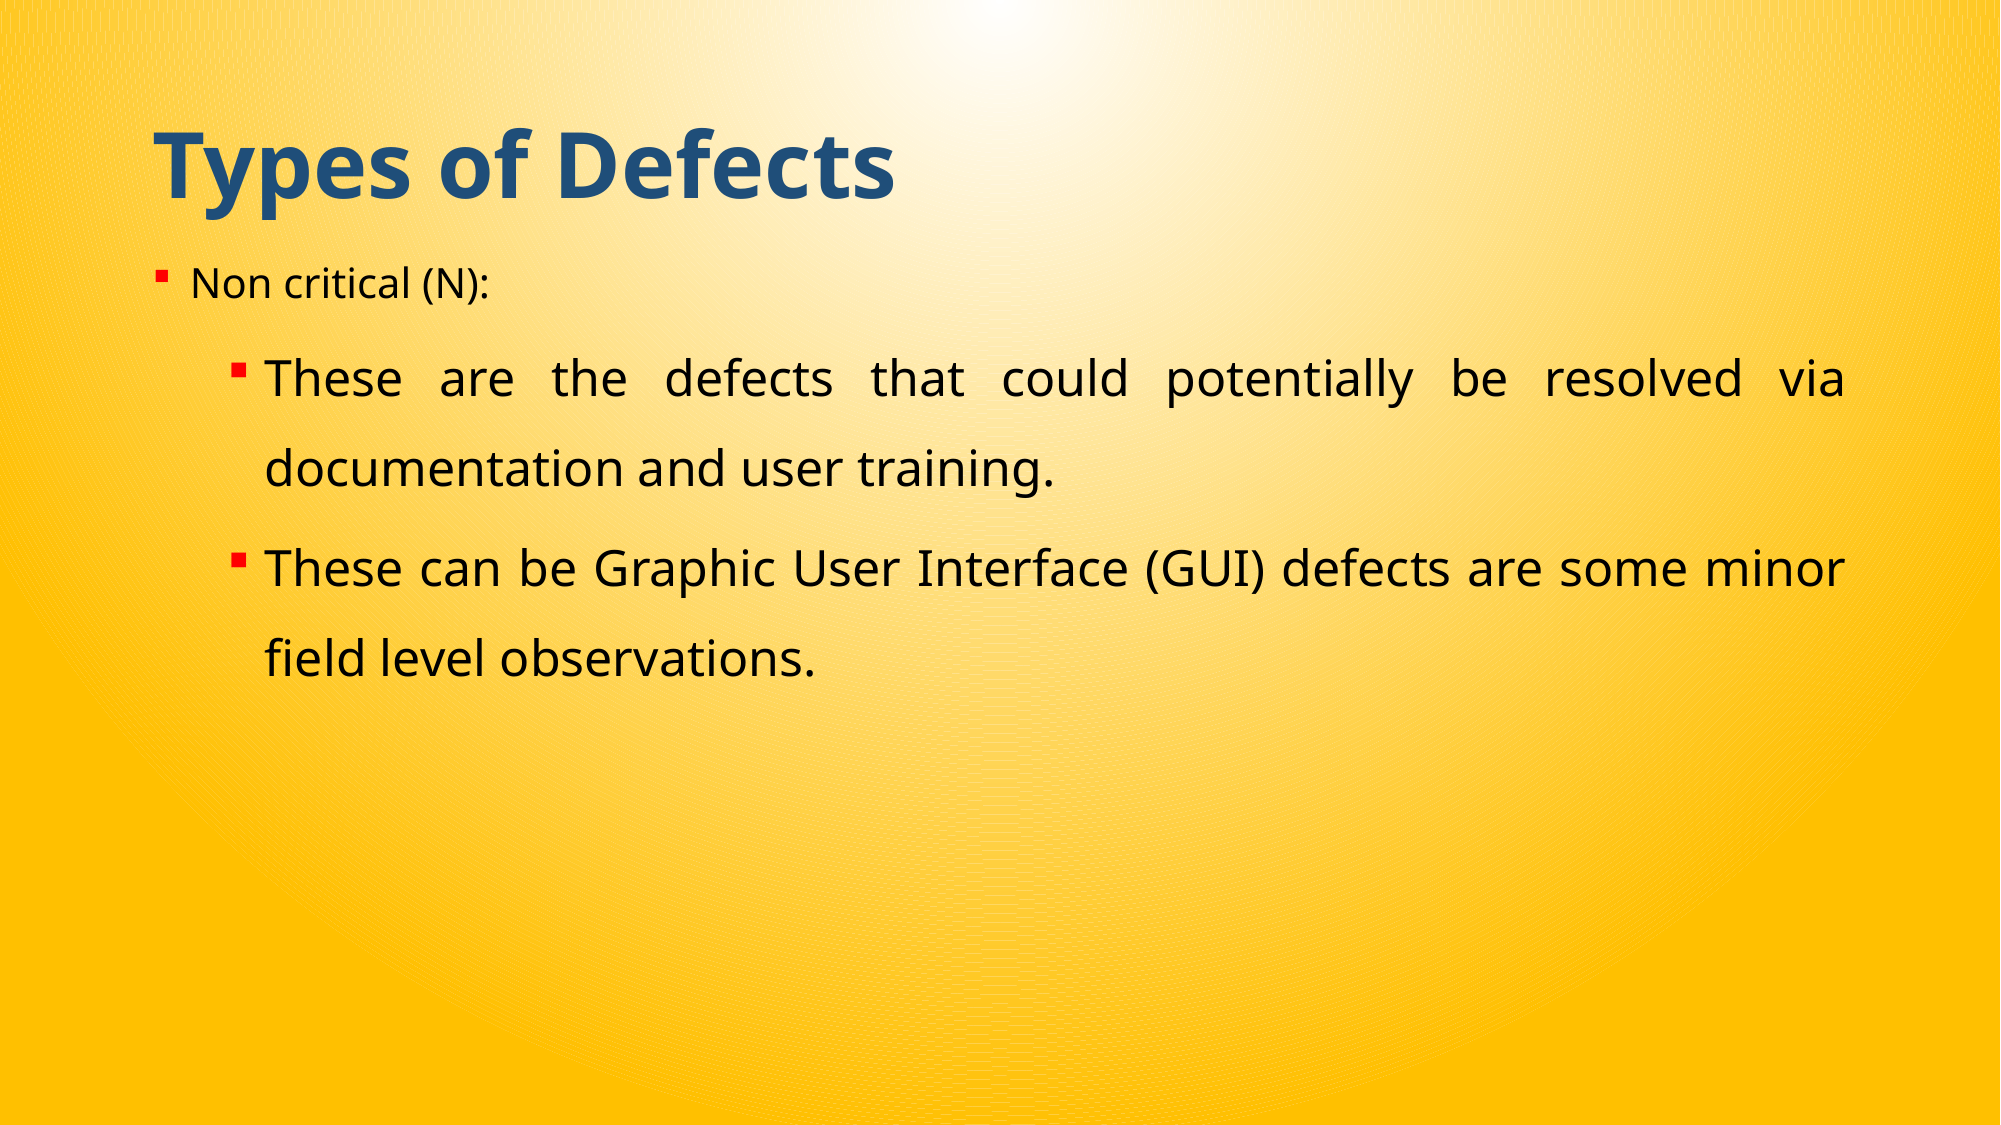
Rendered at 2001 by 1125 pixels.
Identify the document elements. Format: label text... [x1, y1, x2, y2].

list Non critical (N): These are the defects that could potentially be resolved via documentation and user training. These can be Graphic User Interface (GUI) defects are some minor field level observations. [137, 223, 1863, 1014]
title Types of Defects [137, 59, 1863, 223]
